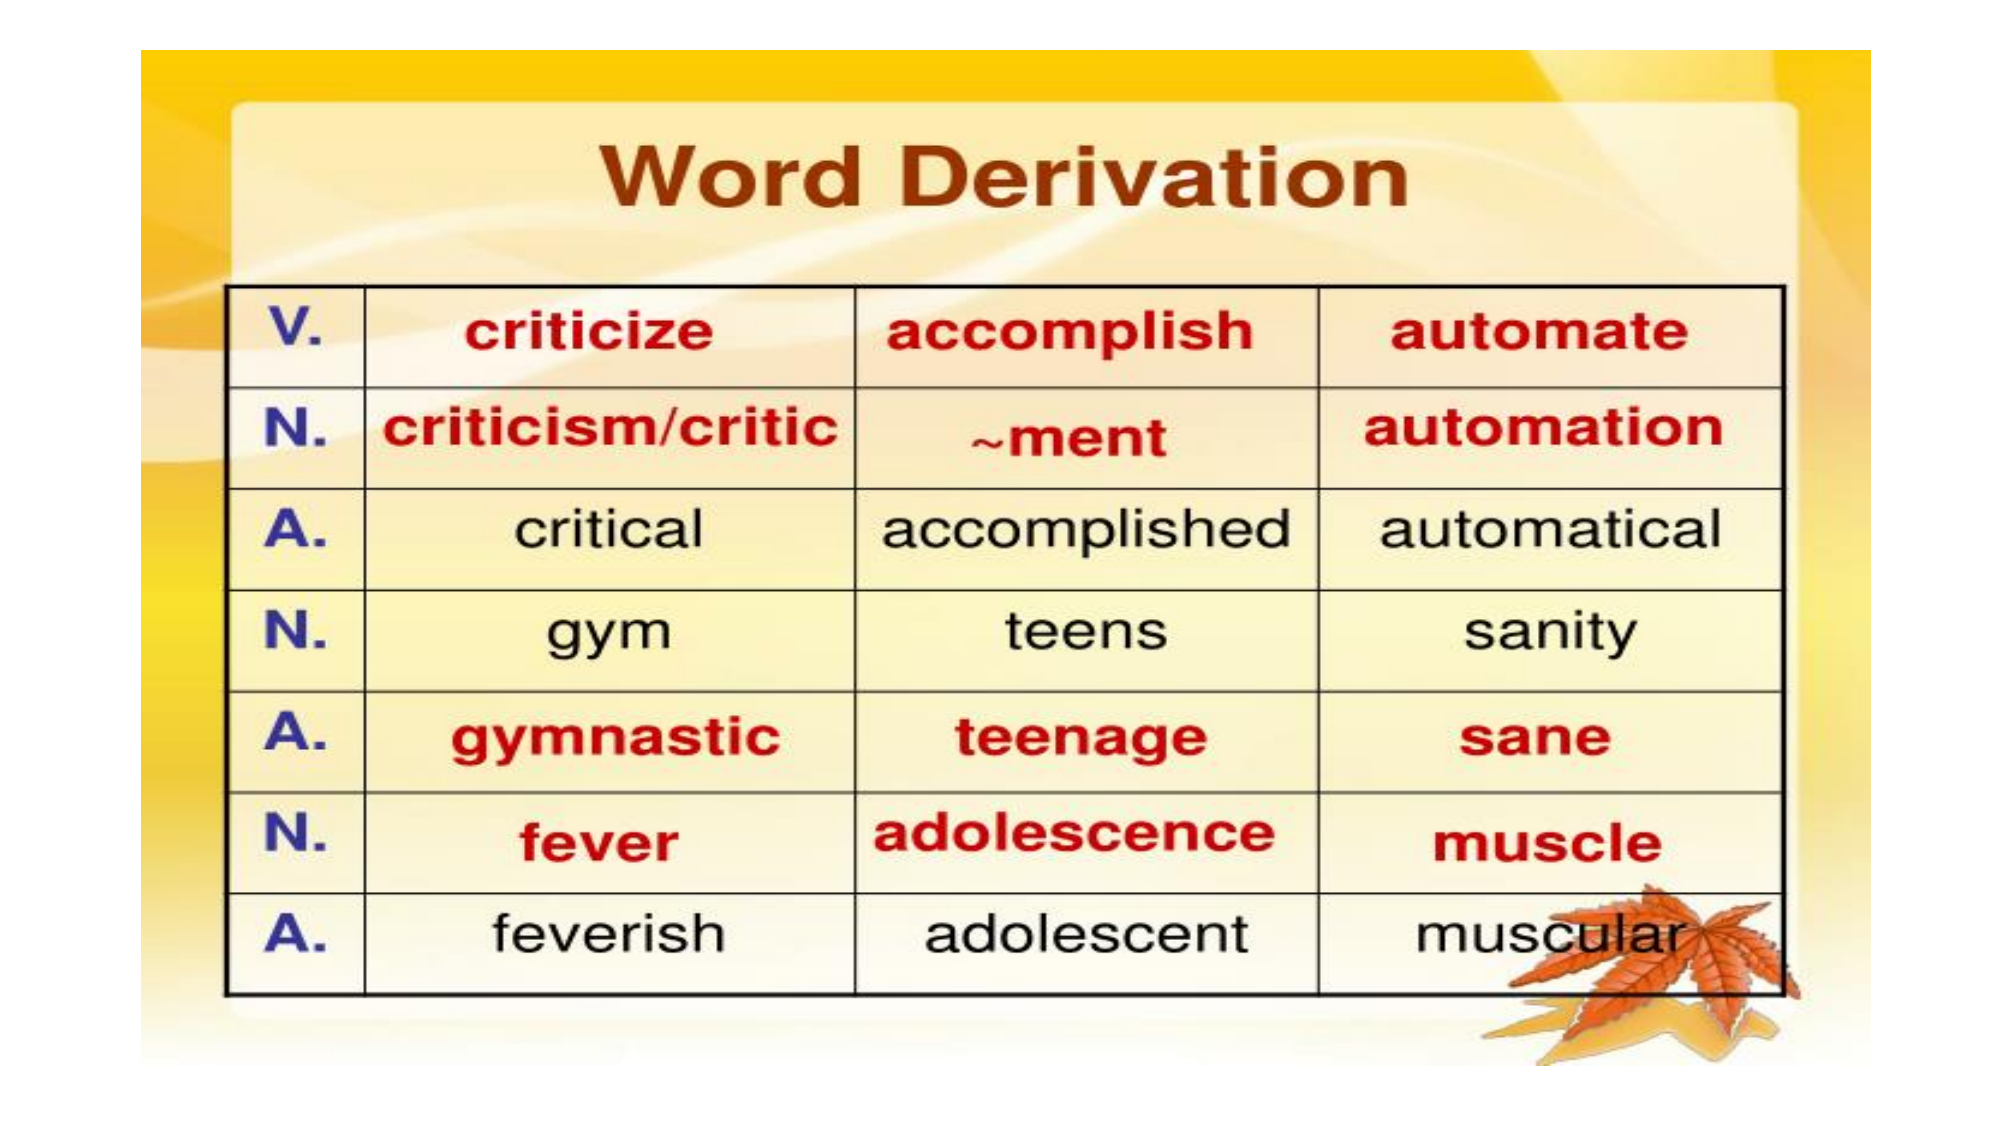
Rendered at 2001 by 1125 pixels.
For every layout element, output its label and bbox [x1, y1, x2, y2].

list [140, 50, 1871, 1066]
